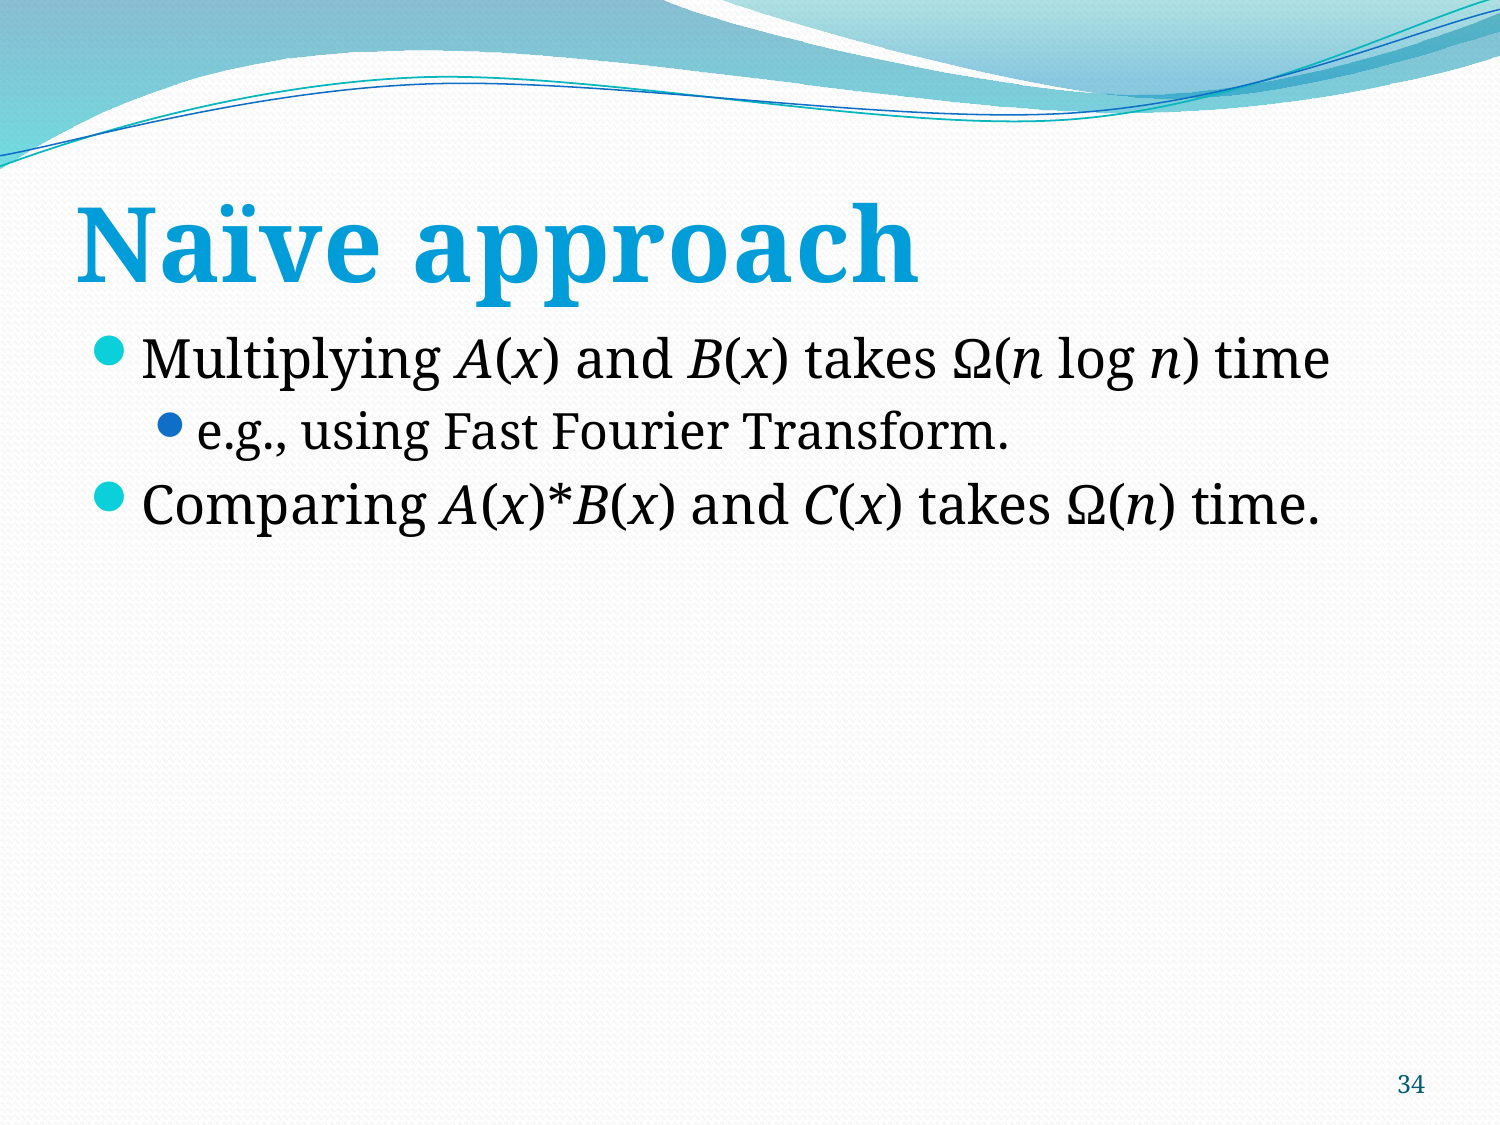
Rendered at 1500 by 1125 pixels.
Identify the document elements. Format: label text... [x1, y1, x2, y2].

list Multiplying A(x) and B(x) takes Ω(n log n) time e.g., using Fast Fourier Transform. Comparing A(x)*B(x) and C(x) takes Ω(n) time. [75, 317, 1425, 1038]
title Naïve approach [75, 115, 1425, 303]
slide_number 34 [1299, 1042, 1425, 1103]
